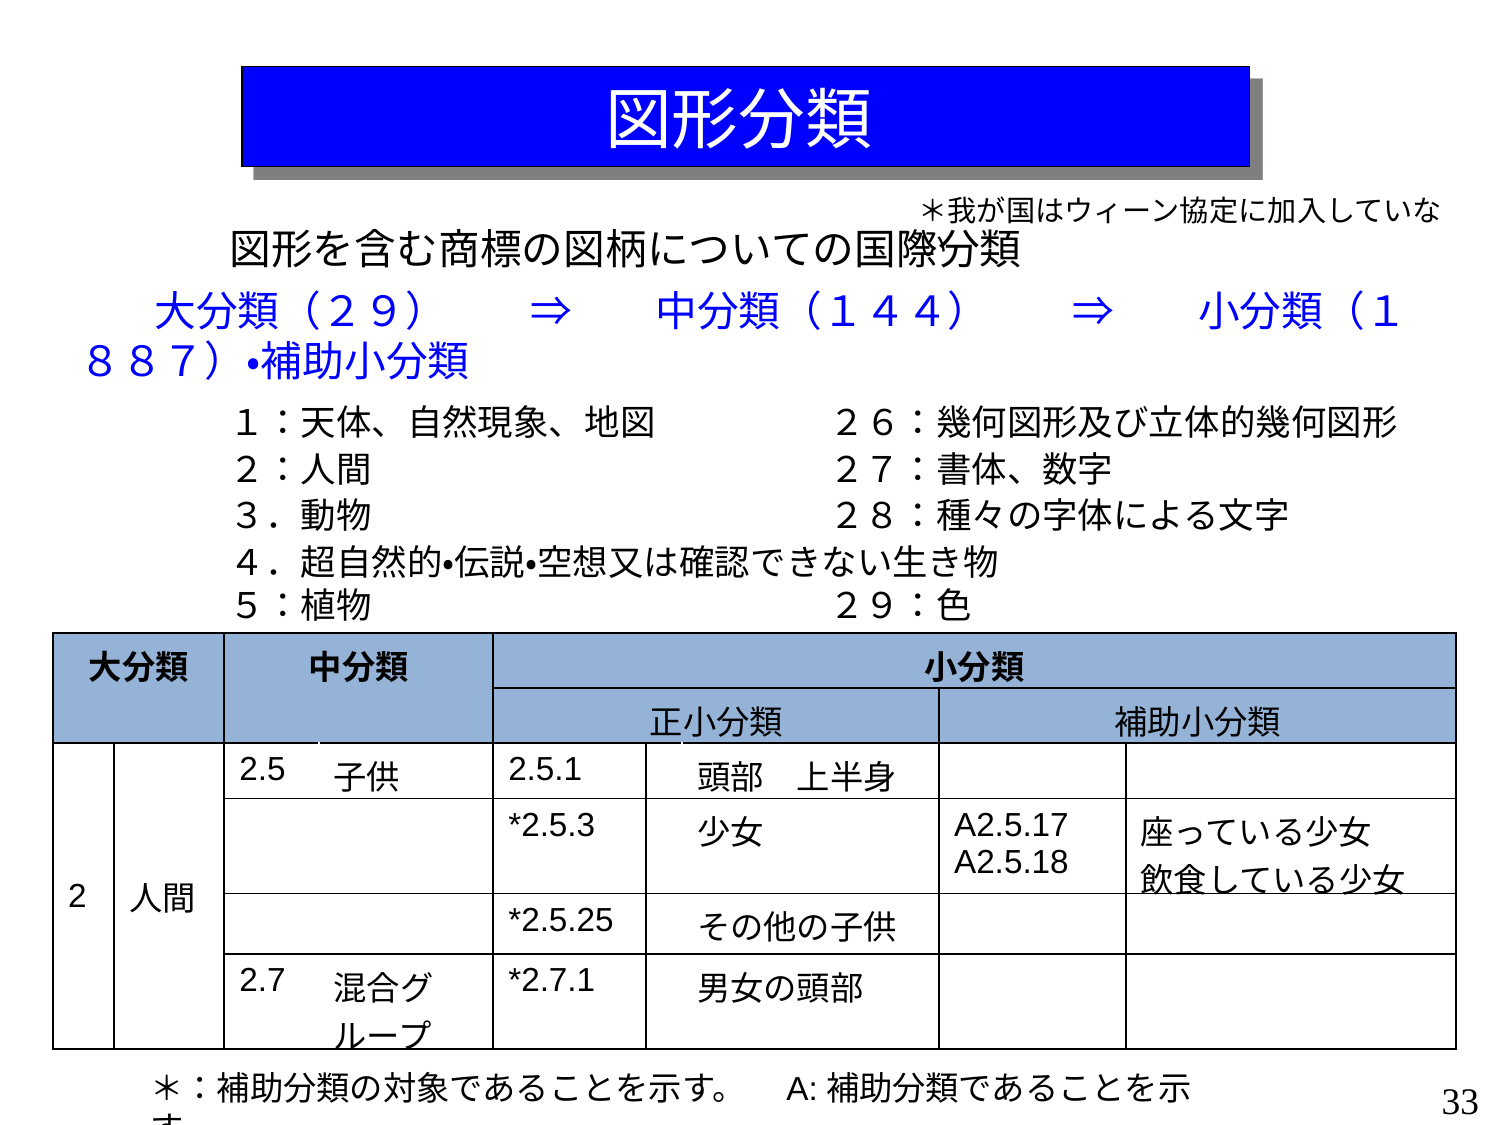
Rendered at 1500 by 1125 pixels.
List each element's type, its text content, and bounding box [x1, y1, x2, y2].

table_cell 男女の頭部 [683, 955, 938, 1048]
table_cell [940, 955, 1125, 1048]
table_cell 座っている少女 飲食している少女 [1127, 799, 1455, 893]
table_cell その他の子供 [683, 894, 938, 953]
table_cell [225, 894, 318, 953]
table_cell 正小分類 [494, 689, 938, 742]
table_cell 少女 [683, 799, 938, 893]
table_cell 人間 [115, 744, 223, 1048]
table_cell [320, 799, 492, 893]
table_cell A2.5.17 A2.5.18 [940, 799, 1125, 893]
table_cell [940, 744, 1125, 798]
table_cell 2.5 [225, 744, 318, 798]
text_box 図形を含む商標の図柄についての国際分類 大分類（２９） ⇒ 中分類（１４４） ⇒ 小分類（１８８７）・補助小分類 １：天体、自然現象、地図 ２６：幾何図形及び立体的幾何図形 ２：人間 ２７：書体、数字 ３．動物 ２８：種々の字体による文字 ４．超自然的・伝説・空想又は確認できない生き物 ５：植物 ２９：色 ・・・・・ [64, 215, 1436, 632]
table_header 小分類 [494, 634, 1455, 687]
text_box ＊我が国はウィーン協定に加入していない [903, 184, 1483, 270]
table_cell 2.5.1 [494, 744, 645, 798]
table_cell [647, 955, 681, 1048]
table_cell 頭部 上半身 [683, 744, 938, 798]
table_cell *2.7.1 [494, 955, 645, 1048]
table_cell *2.5.25 [494, 894, 645, 953]
table_cell 子供 [320, 744, 492, 798]
table_cell [225, 799, 318, 893]
table_cell [647, 799, 681, 893]
text_box 図形分類 [242, 66, 1250, 167]
table_header 中分類 [225, 634, 492, 742]
table_cell [940, 894, 1125, 953]
slide_number 33 [1144, 1069, 1495, 1125]
table_cell 混合グループ [320, 955, 492, 1048]
table_cell [1127, 744, 1455, 798]
table_cell 2.7 [225, 955, 318, 1048]
table_cell [320, 894, 492, 953]
table_cell 補助小分類 [940, 689, 1455, 742]
table_cell [1127, 894, 1455, 953]
table_cell [647, 744, 681, 798]
table_cell *2.5.3 [494, 799, 645, 893]
table_cell [647, 894, 681, 953]
text_box ＊：補助分類の対象であることを示す。 A:補助分類であることを示す。 [135, 1059, 1223, 1125]
table_header 大分類 [54, 634, 223, 742]
table_cell [1127, 955, 1455, 1048]
table_cell 2 [54, 744, 113, 1048]
